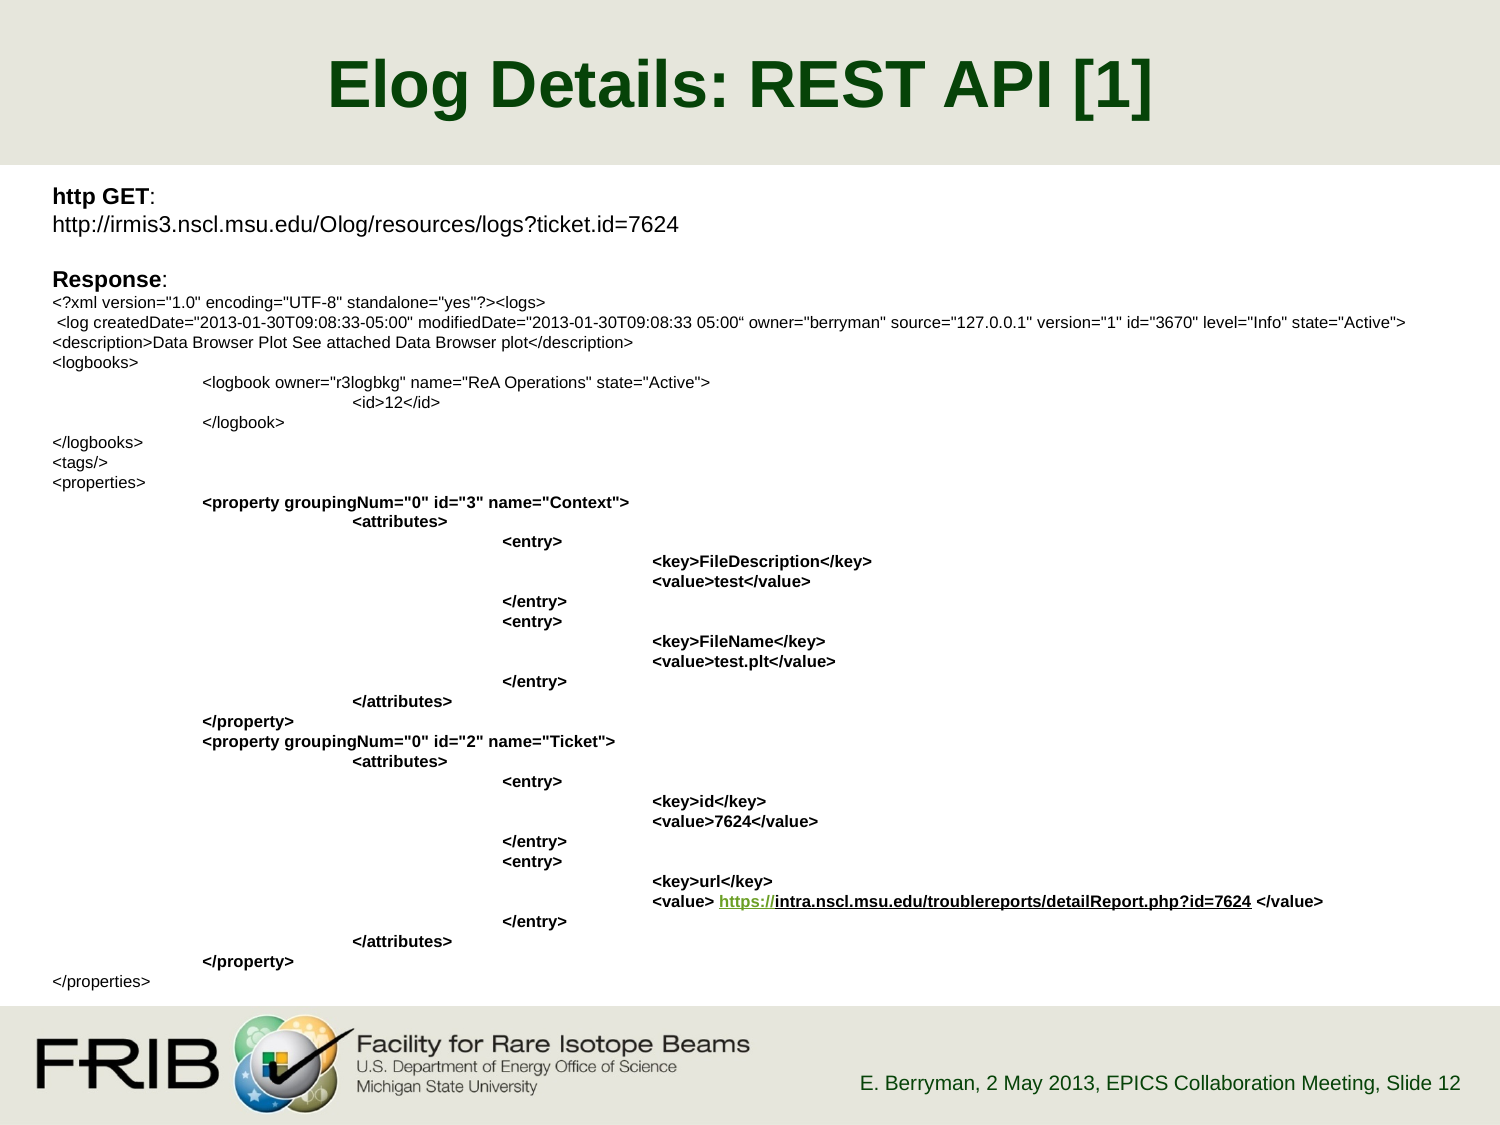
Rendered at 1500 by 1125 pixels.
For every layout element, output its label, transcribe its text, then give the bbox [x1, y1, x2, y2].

picture [0, 1006, 1500, 1125]
text_box http GET: http://irmis3.nscl.msu.edu/Olog/resources/logs?ticket.id=7624 Response: <?xml version="1.0" encoding="UTF-8" standalone="yes"?><logs> <log createdDate="2013-01-30T09:08:33-05:00" modifiedDate="2013-01-30T09:08:33 05:00“ owner="berryman" source="127.0.0.1" version="1" id="3670" level="Info" state="Active"> <description>Data Browser Plot See attached Data Browser plot</description> <logbooks> <logbook owner="r3logbkg" name="ReA Operations" state="Active"> <id>12</id> </logbook> </logbooks> <tags/> <properties> <property groupingNum="0" id="3" name="Context"> <attributes> <entry> <key>FileDescription</key> <value>test</value> </entry> <entry> <key>FileName</key> <value>test.plt</value> </entry> </attributes> </property> <property groupingNum="0" id="2" name="Ticket"> <attributes> <entry> <key>id</key> <value>7624</value> </entry> <entry> <key>url</key> <value> https://intra.nscl.msu.edu/troublereports/detailReport.php?id=7624 </value> </entry> </attributes> </property> </properties> [37, 174, 1486, 998]
title Elog Details: REST API [1] [11, 45, 1489, 127]
picture [0, 0, 1500, 165]
footer E. Berryman, 2 May 2013, EPICS Collaboration Meeting [679, 1042, 1374, 1103]
slide_number , Slide 12 [1374, 1042, 1500, 1103]
